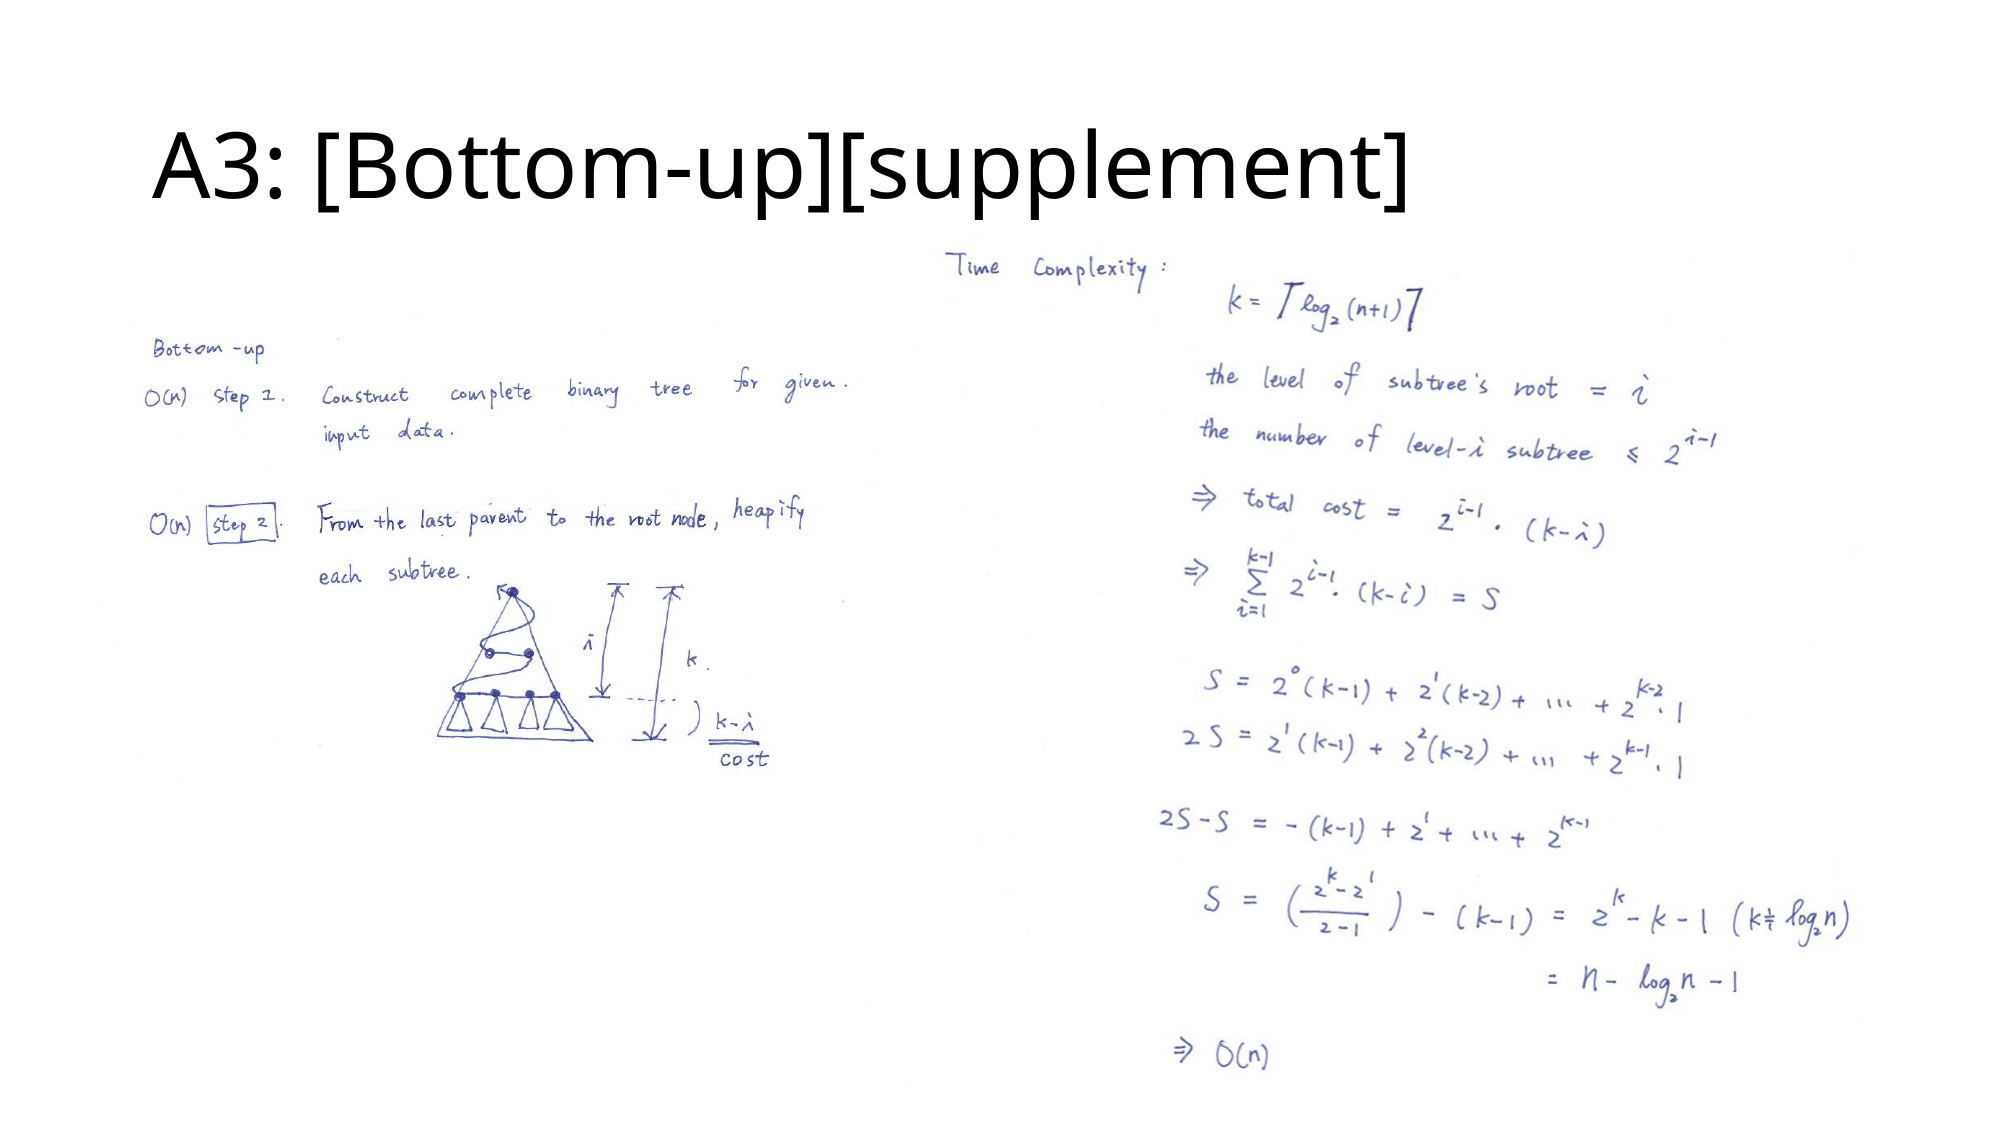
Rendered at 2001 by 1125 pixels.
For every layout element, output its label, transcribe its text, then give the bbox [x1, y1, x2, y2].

title A3: [Bottom-up][supplement] [137, 59, 1863, 278]
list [77, 314, 857, 780]
picture [857, 231, 1863, 1088]
